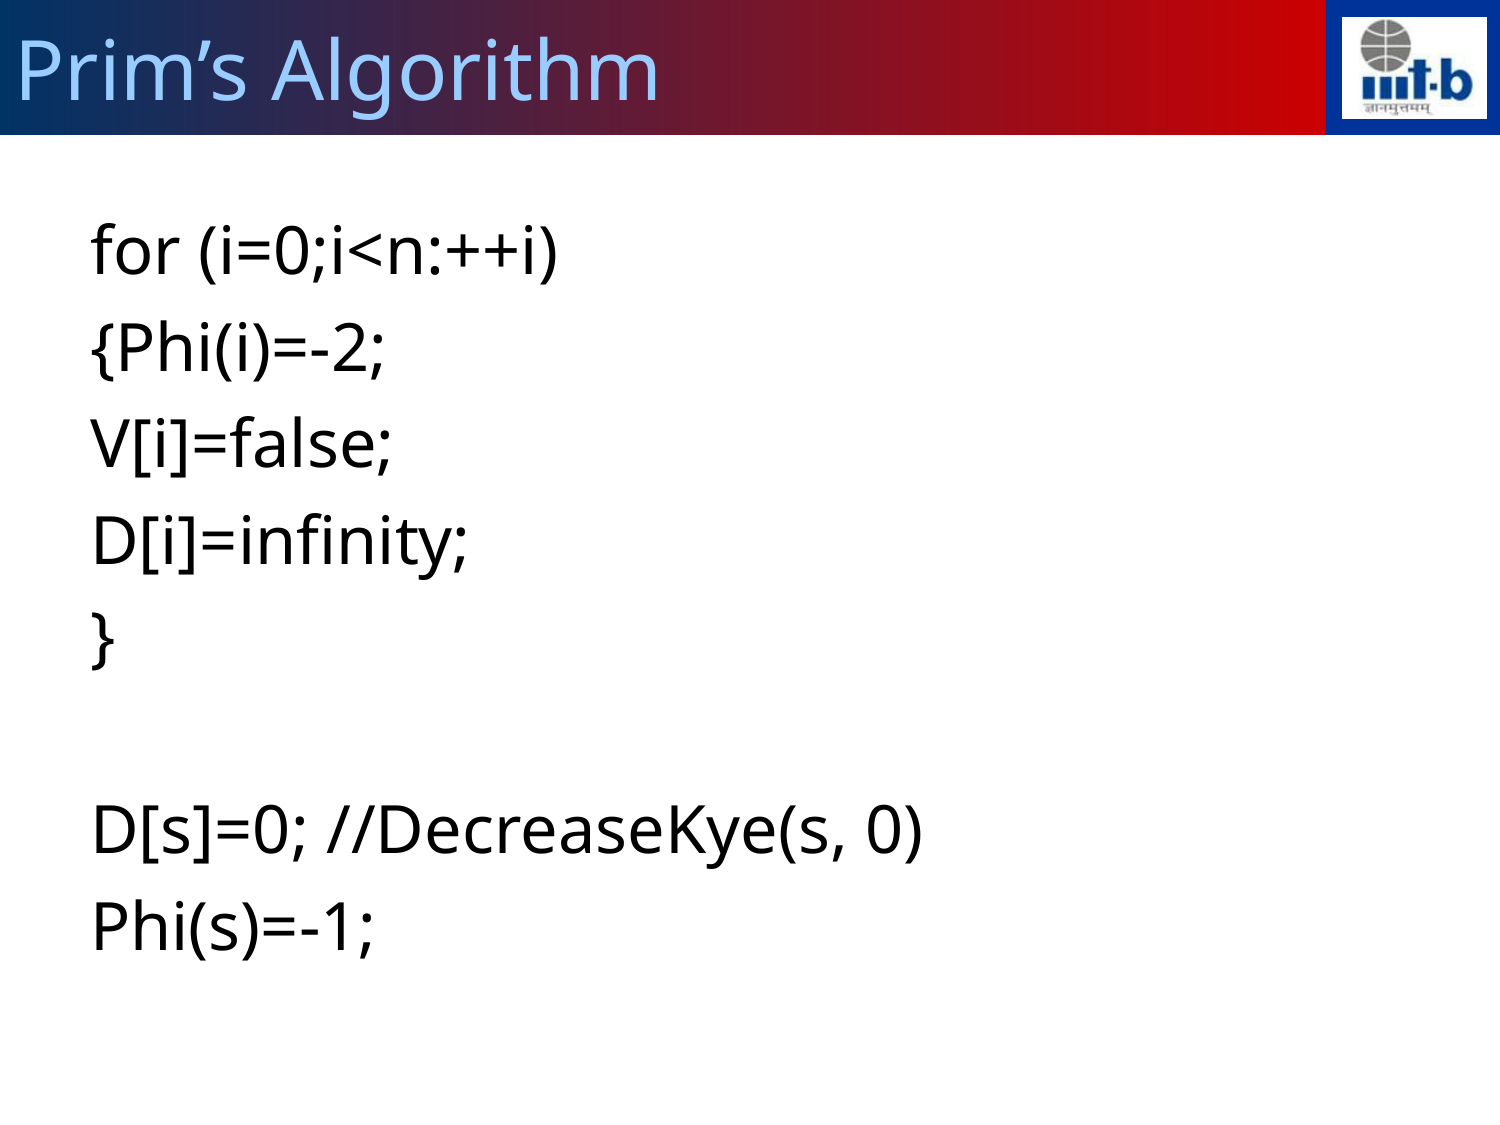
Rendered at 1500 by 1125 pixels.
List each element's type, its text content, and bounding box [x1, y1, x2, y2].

picture [1342, 17, 1487, 119]
list for (i=0;i<n:++i) {Phi(i)=-2; V[i]=false; D[i]=infinity; } D[s]=0; //DecreaseKye(s, 0) Phi(s)=-1; [74, 199, 1426, 1006]
title Prim’s Algorithm [0, 0, 1326, 136]
